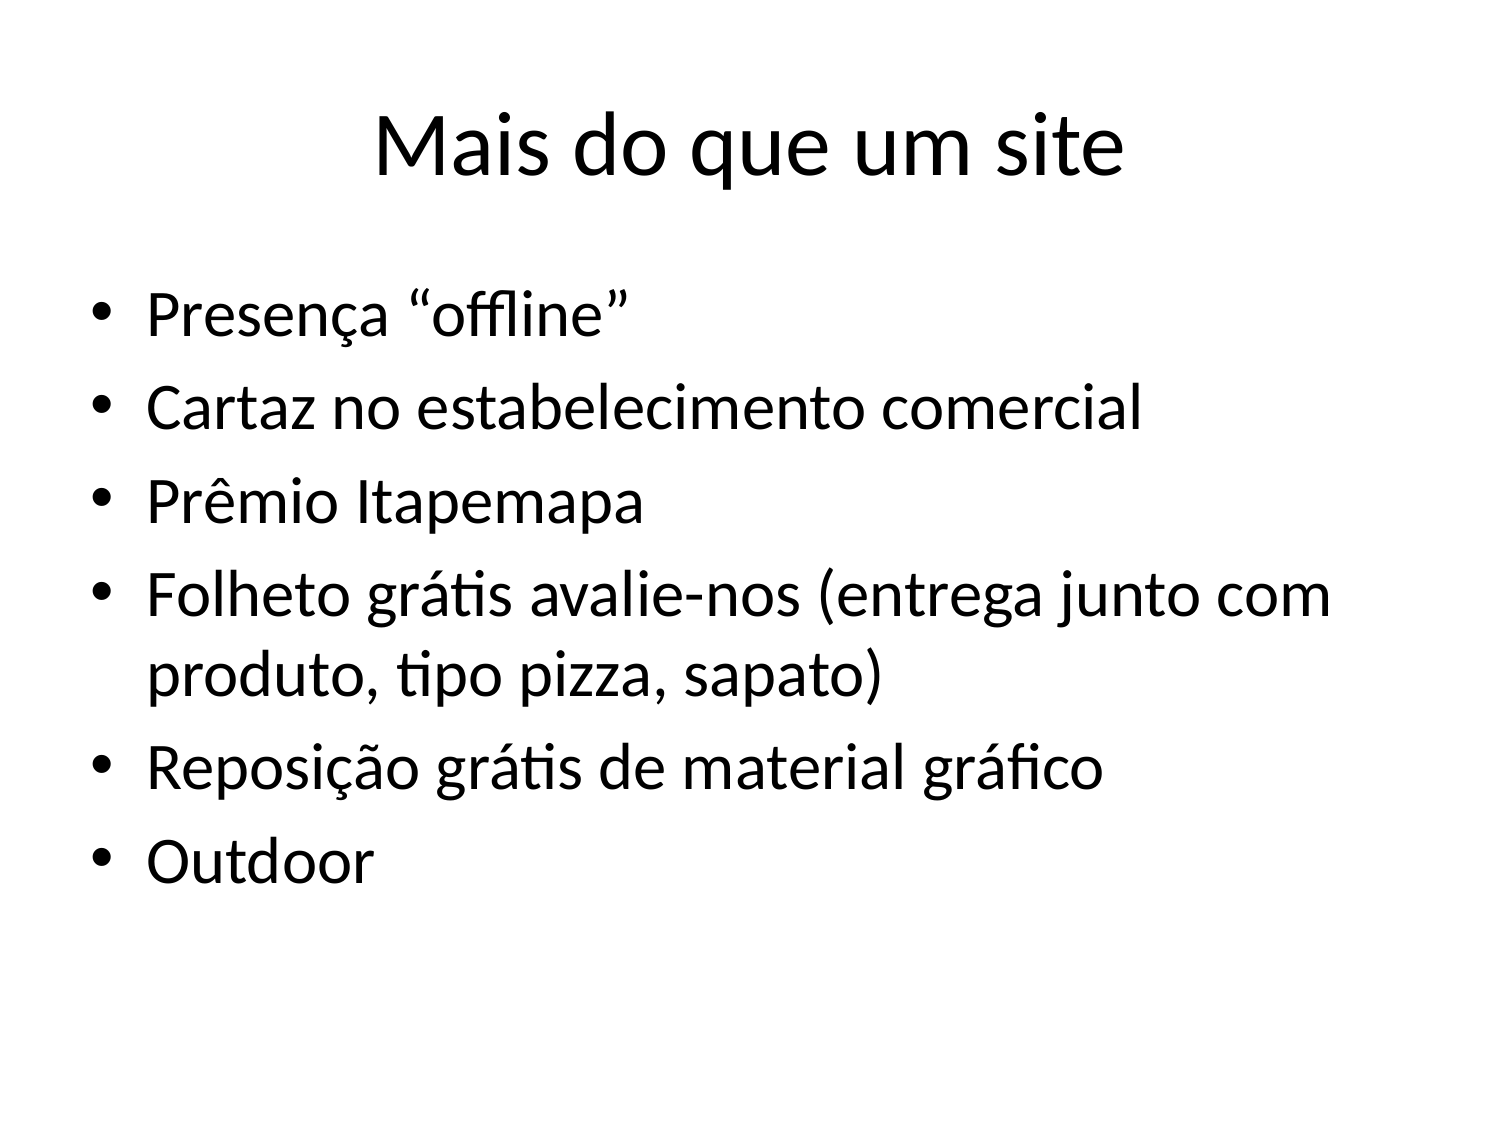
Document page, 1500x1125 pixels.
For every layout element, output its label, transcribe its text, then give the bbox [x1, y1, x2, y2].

list Presença “offline” Cartaz no estabelecimento comercial Prêmio Itapemapa Folheto grátis avalie-nos (entrega junto com produto, tipo pizza, sapato) Reposição grátis de material gráfico Outdoor [75, 262, 1425, 1005]
title Mais do que um site [75, 45, 1425, 233]
